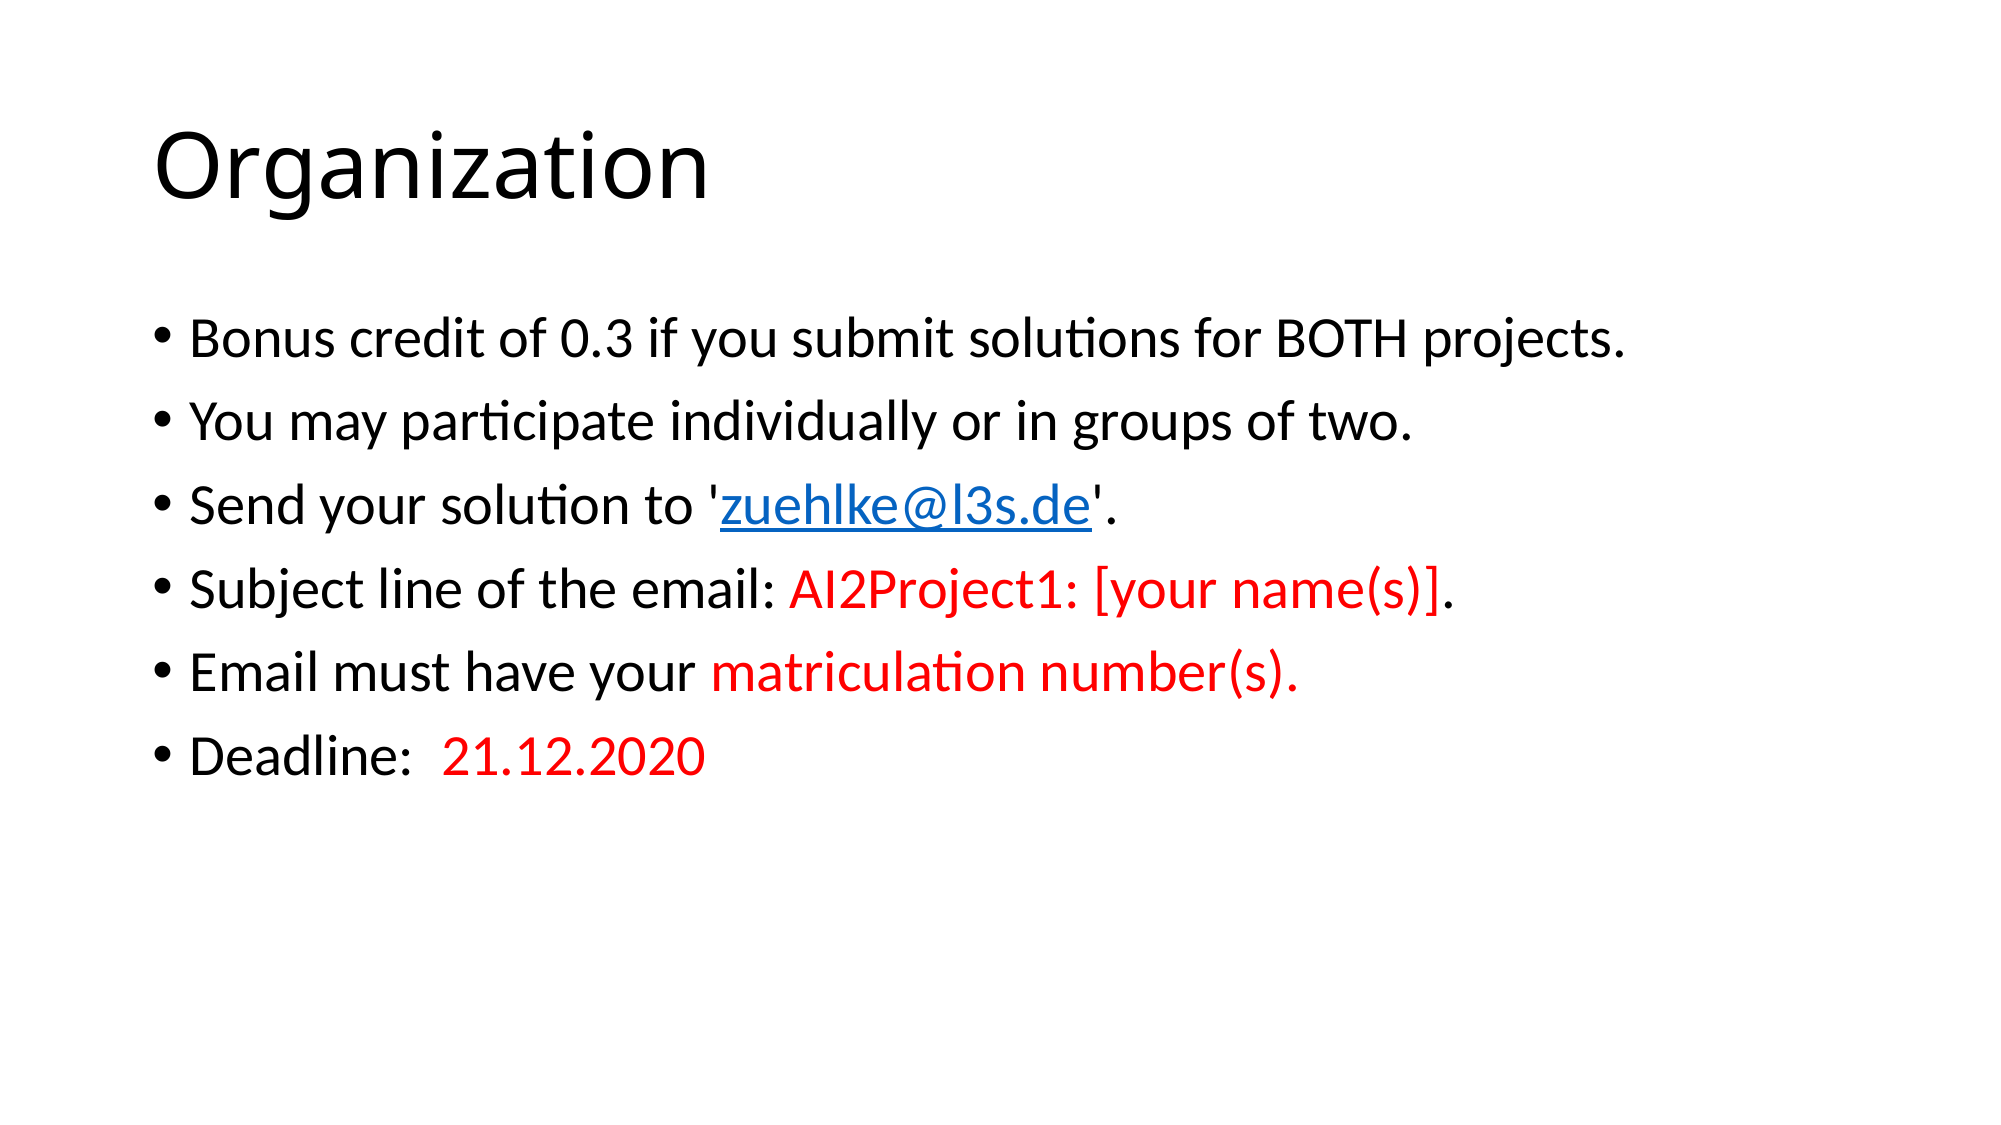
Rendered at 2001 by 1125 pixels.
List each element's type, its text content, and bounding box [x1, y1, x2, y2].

text_box Organization [137, 59, 1863, 278]
text_box Bonus credit of 0.3 if you submit solutions for BOTH projects. You may participate individually or in groups of two. Send your solution to 'zuehlke@l3s.de'. Subject line of the email: AI2Project1: [your name(s)]. Email must have your matriculation number(s). Deadline: 21.12.2020 [137, 299, 1863, 1013]
